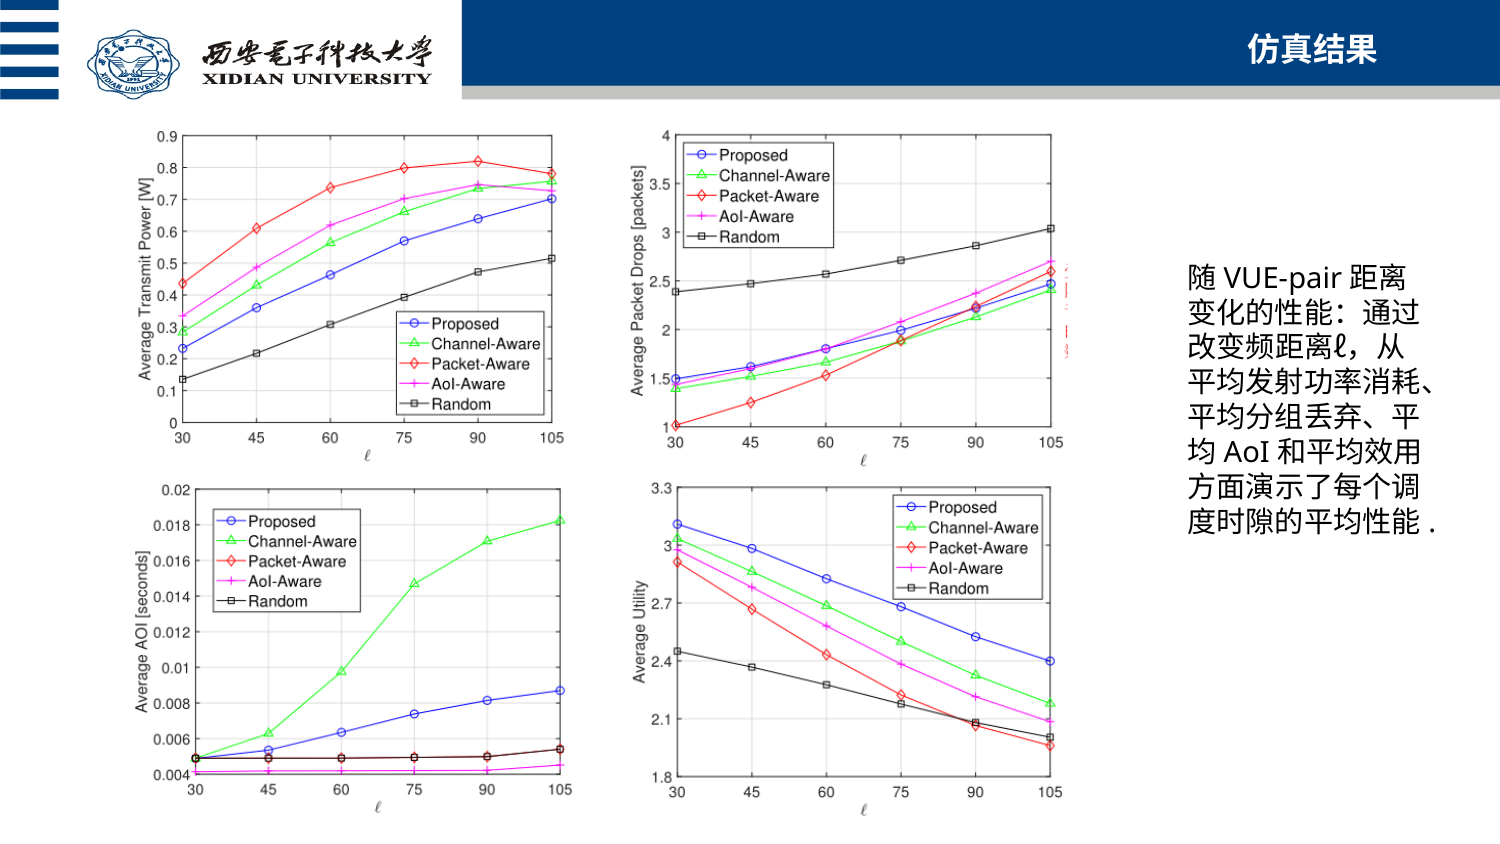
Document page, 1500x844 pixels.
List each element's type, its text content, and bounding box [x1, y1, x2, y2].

title 仿真结果 [1236, 27, 1462, 75]
picture [0, 0, 1500, 844]
text_box 随VUE-pair距离变化的性能：通过改变频距离ℓ，从平均发射功率消耗、平均分组丢弃、平均AoI和平均效用方面演示了每个调度时隙的平均性能. [1172, 251, 1449, 546]
